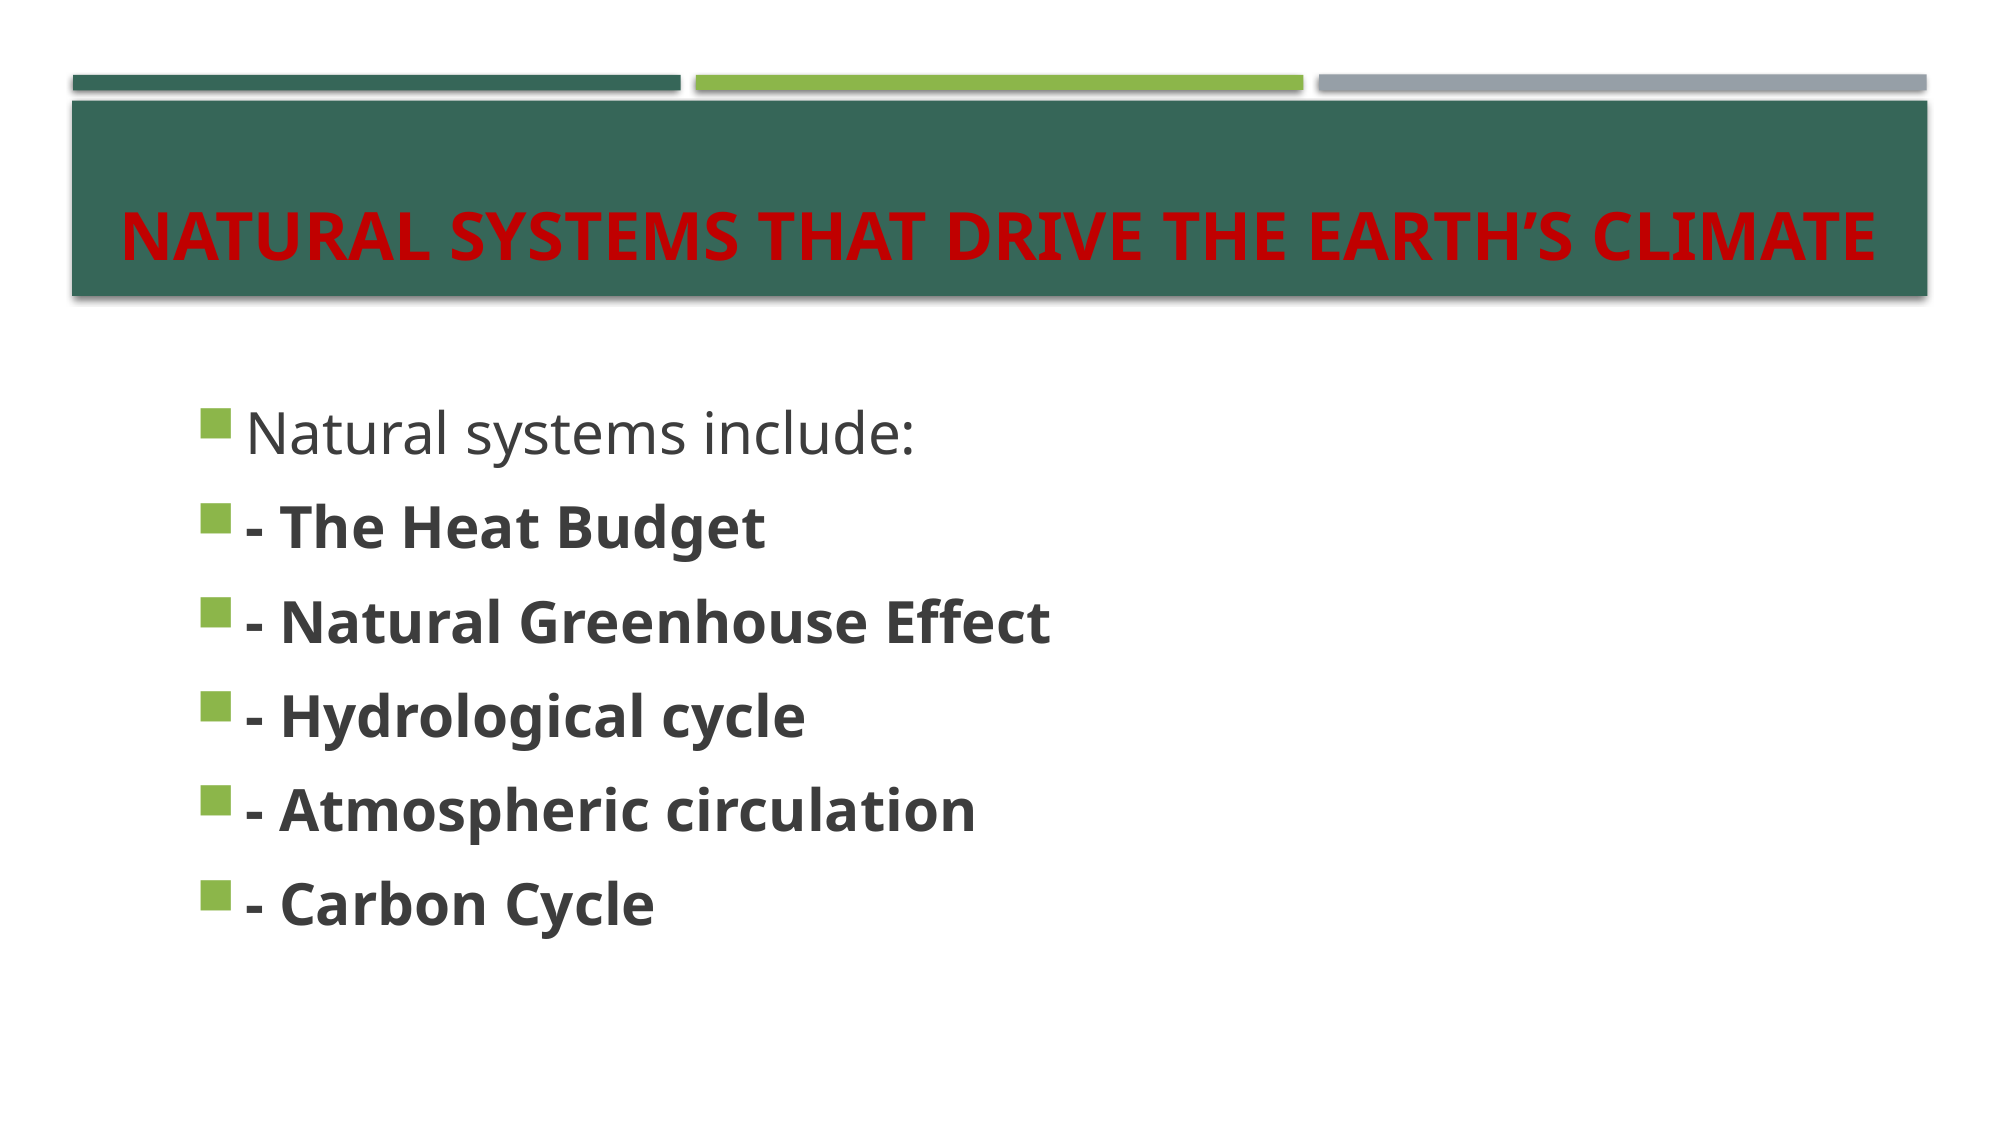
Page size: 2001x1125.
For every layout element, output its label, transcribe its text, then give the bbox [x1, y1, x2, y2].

title Natural Systems that drive the Earth’s Climate [95, 115, 1905, 282]
list Natural systems include: - The Heat Budget - Natural Greenhouse Effect - Hydrological cycle - Atmospheric circulation - Carbon Cycle [180, 302, 1830, 1031]
